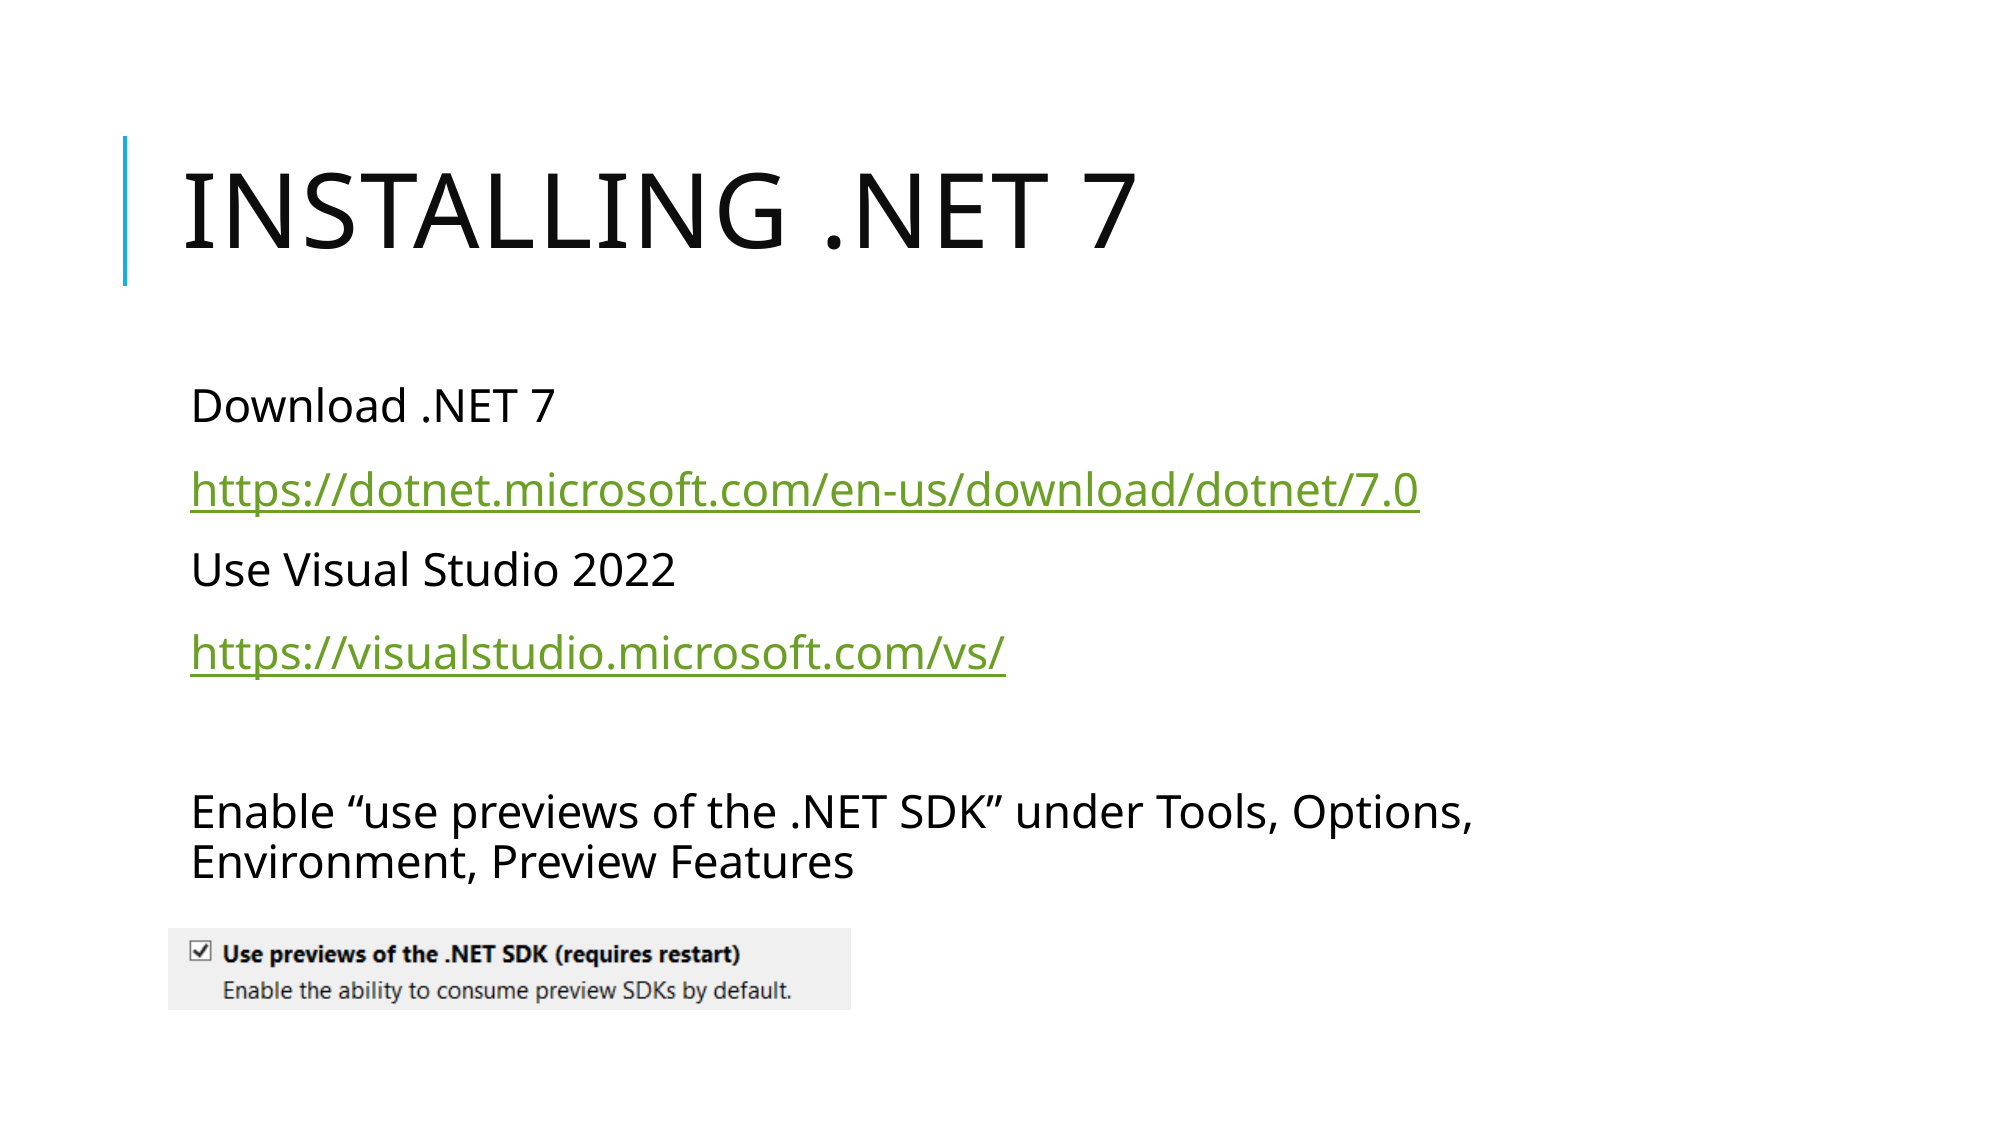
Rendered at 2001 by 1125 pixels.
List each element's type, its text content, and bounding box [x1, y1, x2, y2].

list Download .NET 7 https://dotnet.microsoft.com/en-us/download/dotnet/7.0 Use Visual Studio 2022 https://visualstudio.microsoft.com/vs/ Enable “use previews of the .NET SDK” under Tools, Options, Environment, Preview Features [168, 375, 1763, 1035]
title Installing .net 7 [168, 96, 1763, 342]
picture [167, 927, 851, 1010]
